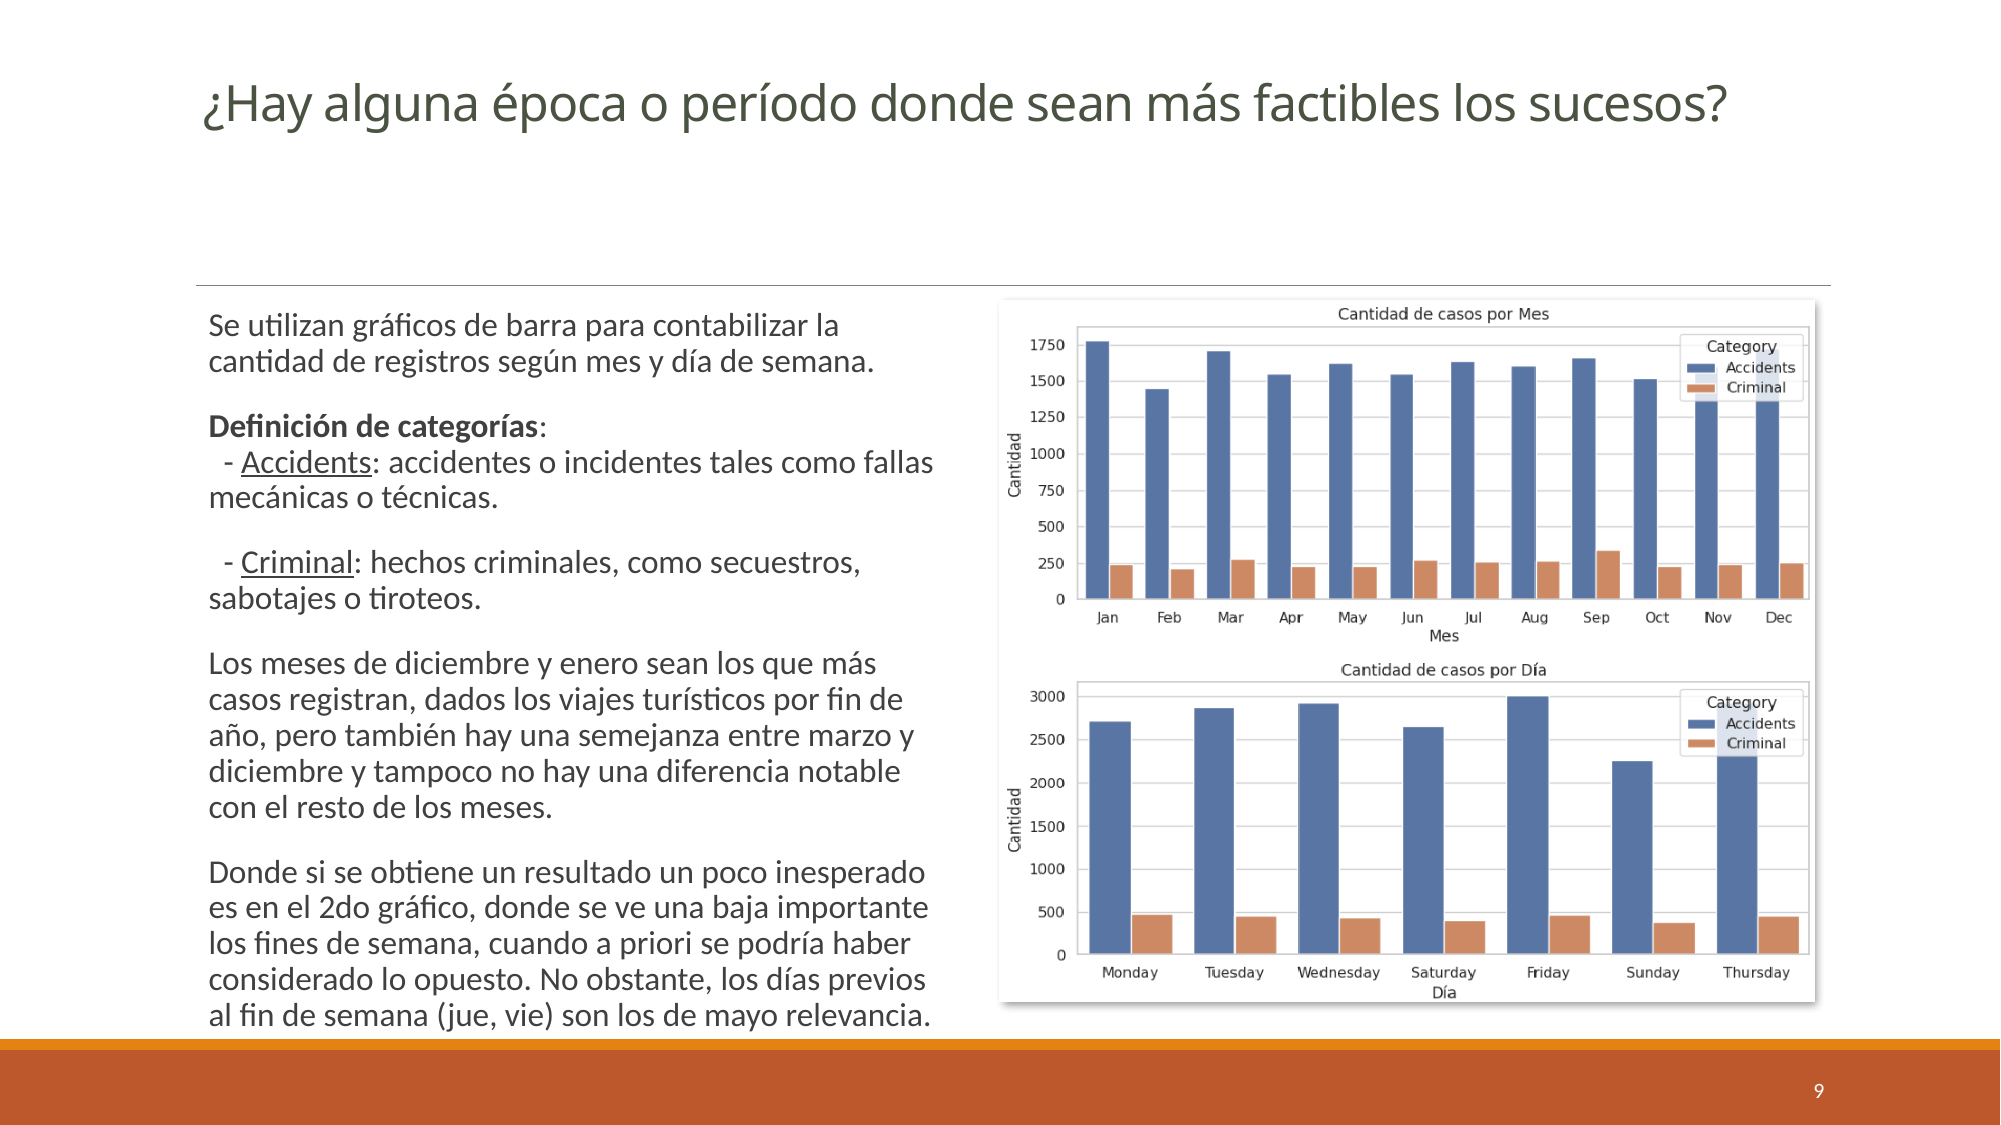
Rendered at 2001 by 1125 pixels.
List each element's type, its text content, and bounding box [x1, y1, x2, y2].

slide_number 9 [1624, 1059, 1840, 1120]
title ¿Hay alguna época o período donde sean más factibles los sucesos? [189, 65, 1863, 140]
picture [999, 299, 1816, 1002]
list Se utilizan gráficos de barra para contabilizar la cantidad de registros según mes y día de semana. Definición de categorías: - Accidents: accidentes o incidentes tales como fallas mecánicas o técnicas. - Criminal: hechos criminales, como secuestros, sabotajes o tiroteos. Los meses de diciembre y enero sean los que más casos registran, dados los viajes turísticos por fin de año, pero también hay una semejanza entre marzo y diciembre y tampoco no hay una diferencia notable con el resto de los meses. Donde si se obtiene un resultado un poco inesperado es en el 2do gráfico, donde se ve una baja importante los fines de semana, cuando a priori se podría haber considerado lo opuesto. No obstante, los días previos al fin de semana (jue, vie) son los de mayo relevancia. [208, 300, 935, 1060]
